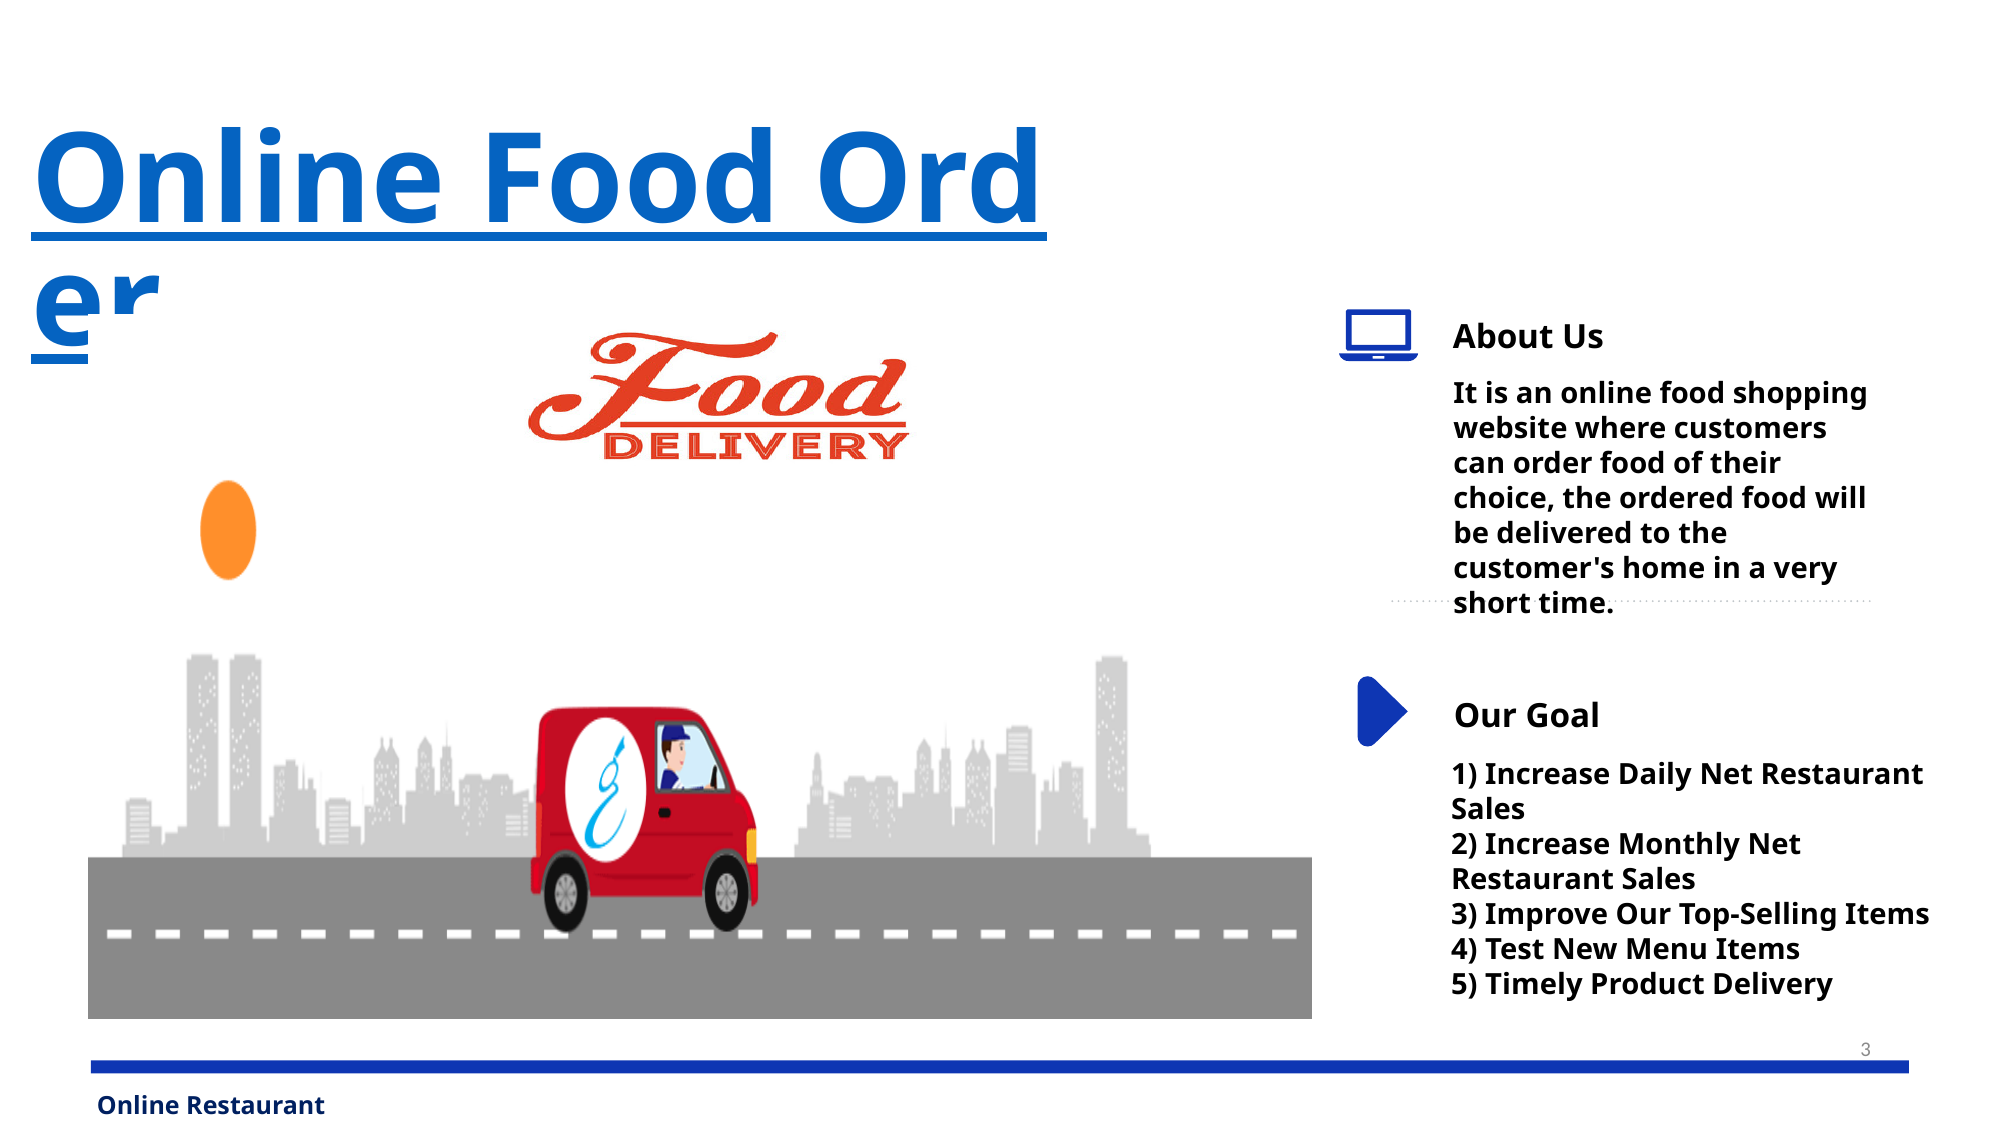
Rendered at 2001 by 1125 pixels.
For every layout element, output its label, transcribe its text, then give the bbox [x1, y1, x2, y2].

text_box About Us [1452, 315, 1605, 356]
text_box [1357, 676, 1408, 747]
slide_number 3 [1822, 1018, 1910, 1079]
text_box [1339, 309, 1419, 362]
picture [88, 257, 1312, 1019]
text_box 1) Increase Daily Net Restaurant Sales 2) Increase Monthly Net Restaurant Sales 3) Improve Our Top-Selling Items 4) Test New Menu Items 5) Timely Product Delivery [1436, 748, 1950, 1008]
text_box Online Restaurant [82, 1067, 393, 1125]
text_box Our Goal [1453, 694, 1681, 735]
text_box Online Food Order [16, 98, 1088, 255]
text_box [90, 1059, 1822, 1074]
text_box It is an online food shopping website where customers can order food of their choice, the ordered food will be delivered to the customer's home in a very short time. [1438, 366, 1902, 627]
